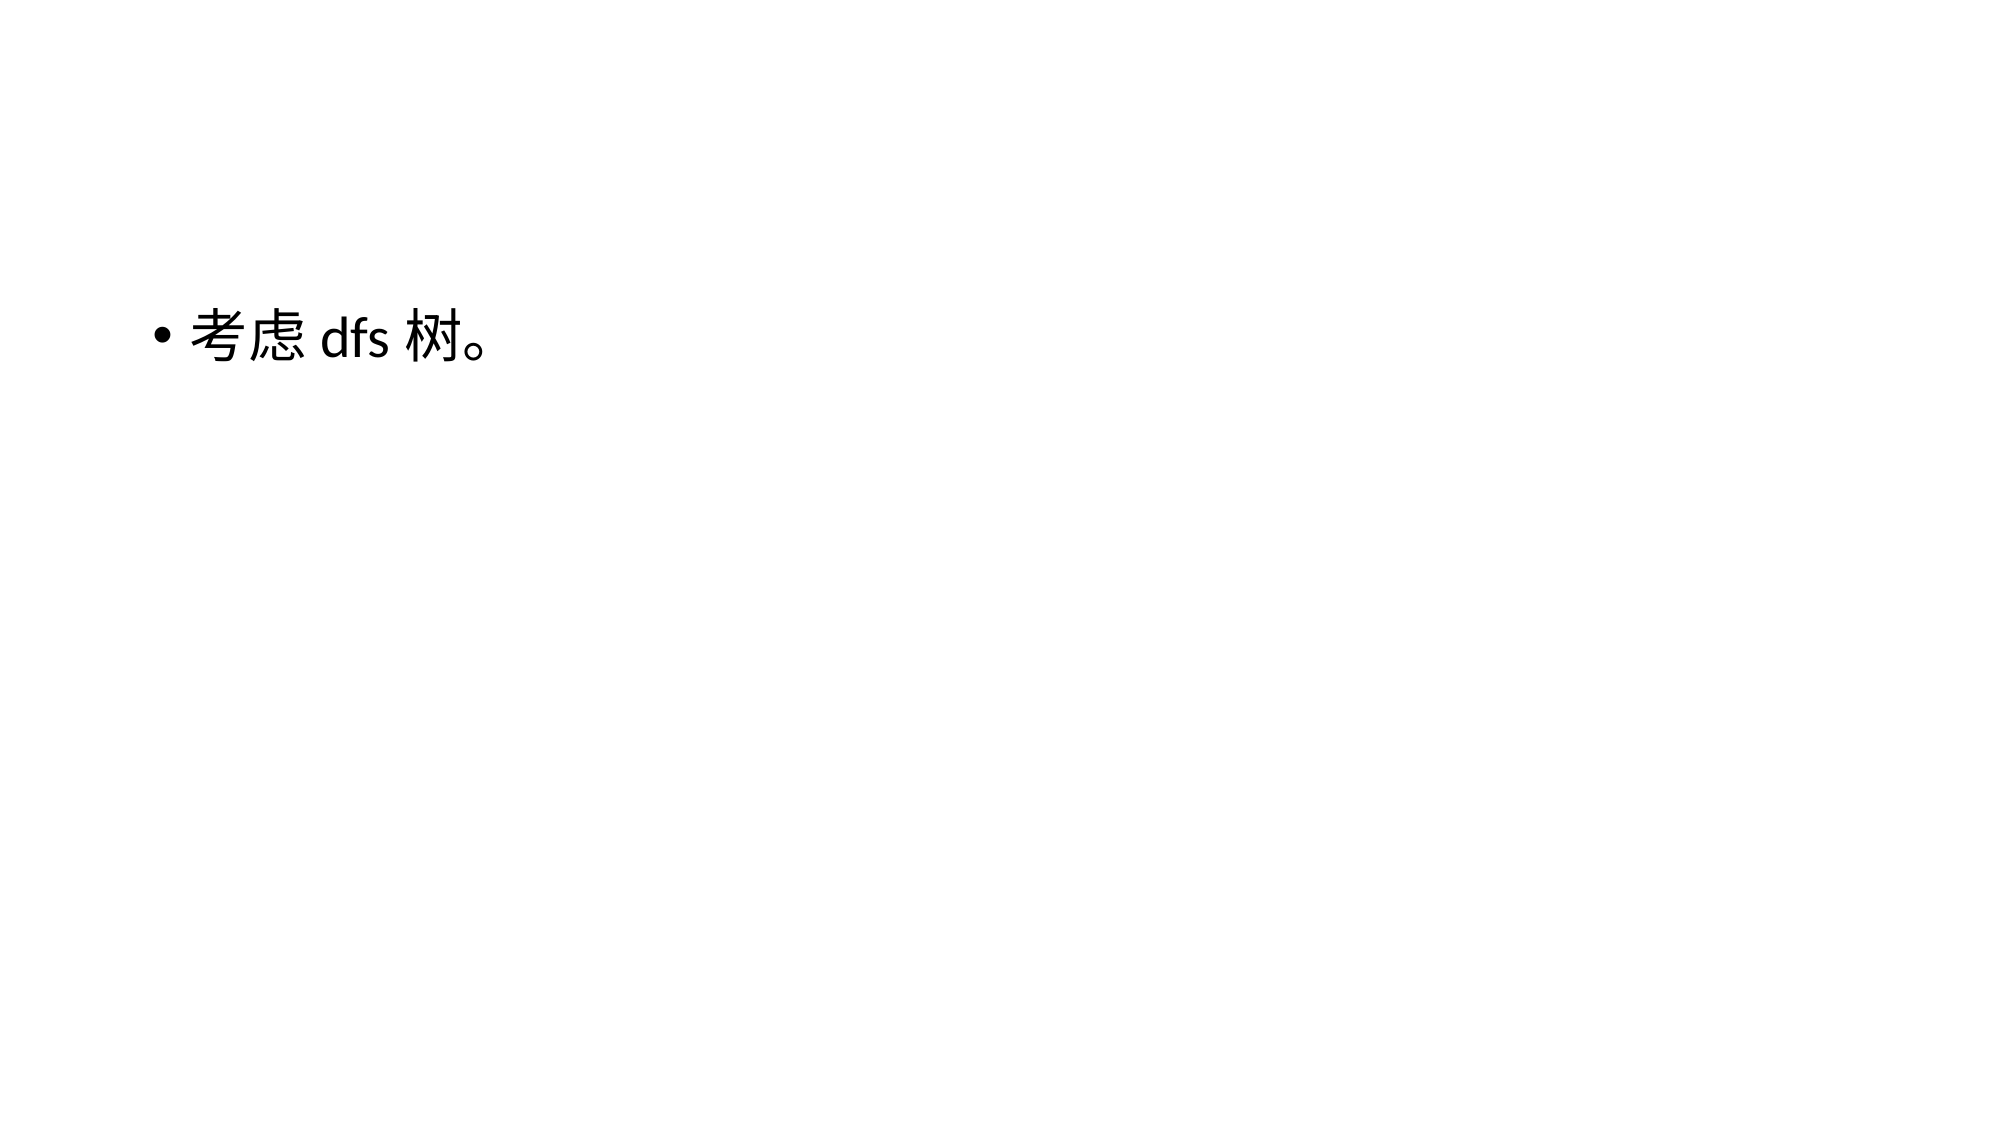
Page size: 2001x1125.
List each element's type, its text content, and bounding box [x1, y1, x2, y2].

list 考虑dfs树。 [137, 299, 1863, 1014]
